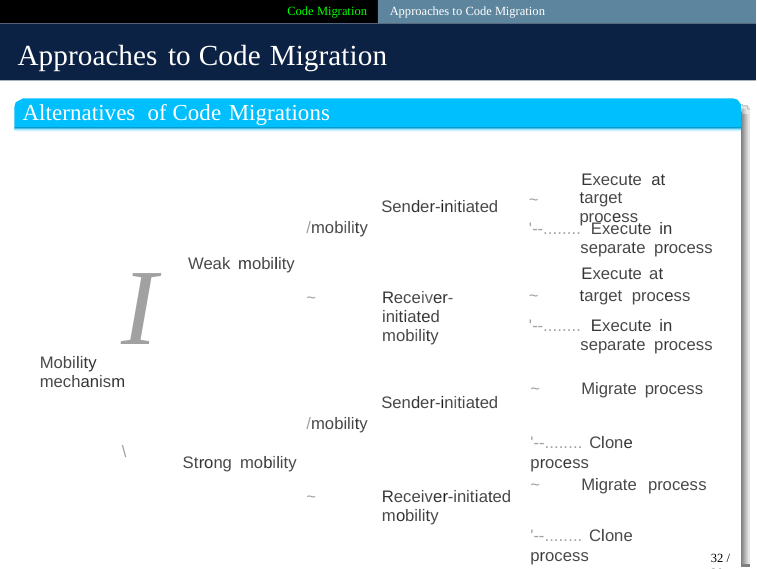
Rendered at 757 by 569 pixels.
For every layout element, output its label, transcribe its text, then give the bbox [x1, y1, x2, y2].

text_box Execute at target process [577, 169, 693, 211]
text_box [14, 134, 741, 567]
text_box '--........ Clone process [528, 433, 693, 454]
text_box '--........ Clone process [528, 526, 694, 547]
text_box ~ [528, 474, 546, 496]
text_box Alternatives of Code Migrations [20, 101, 340, 129]
text_box ~ [526, 189, 545, 211]
text_box Sender-initiated /mobility [304, 393, 499, 437]
text_box Approaches to Code Migration [15, 39, 396, 74]
text_box Receiver-initiated mobility [379, 486, 512, 527]
text_box Mobility mechanism [37, 352, 192, 374]
text_box Sender-initiated /mobility [304, 197, 500, 240]
text_box ~ [304, 287, 322, 309]
text_box [0, 0, 756, 567]
text_box ~ [526, 285, 545, 307]
text_box Code Migration Approaches to Code Migration [285, 3, 546, 20]
text_box \ [119, 441, 132, 463]
text_box Migrate process [579, 378, 708, 400]
text_box ~ [528, 378, 546, 400]
text_box target process [577, 285, 693, 307]
text_box Migrate process [579, 474, 708, 496]
text_box Strong mobility [180, 452, 298, 474]
text_box Weak mobility [186, 253, 298, 275]
text_box [741, 103, 750, 114]
text_box [742, 114, 750, 564]
text_box '--........ Execute in separate process [526, 315, 717, 357]
text_box 32 / 39 [708, 550, 746, 568]
text_box Receiver-initiated mobility [379, 287, 511, 329]
text_box ~ [304, 487, 322, 508]
text_box '--........ Execute in separate process Execute at [526, 219, 717, 286]
text_box I [119, 253, 180, 352]
